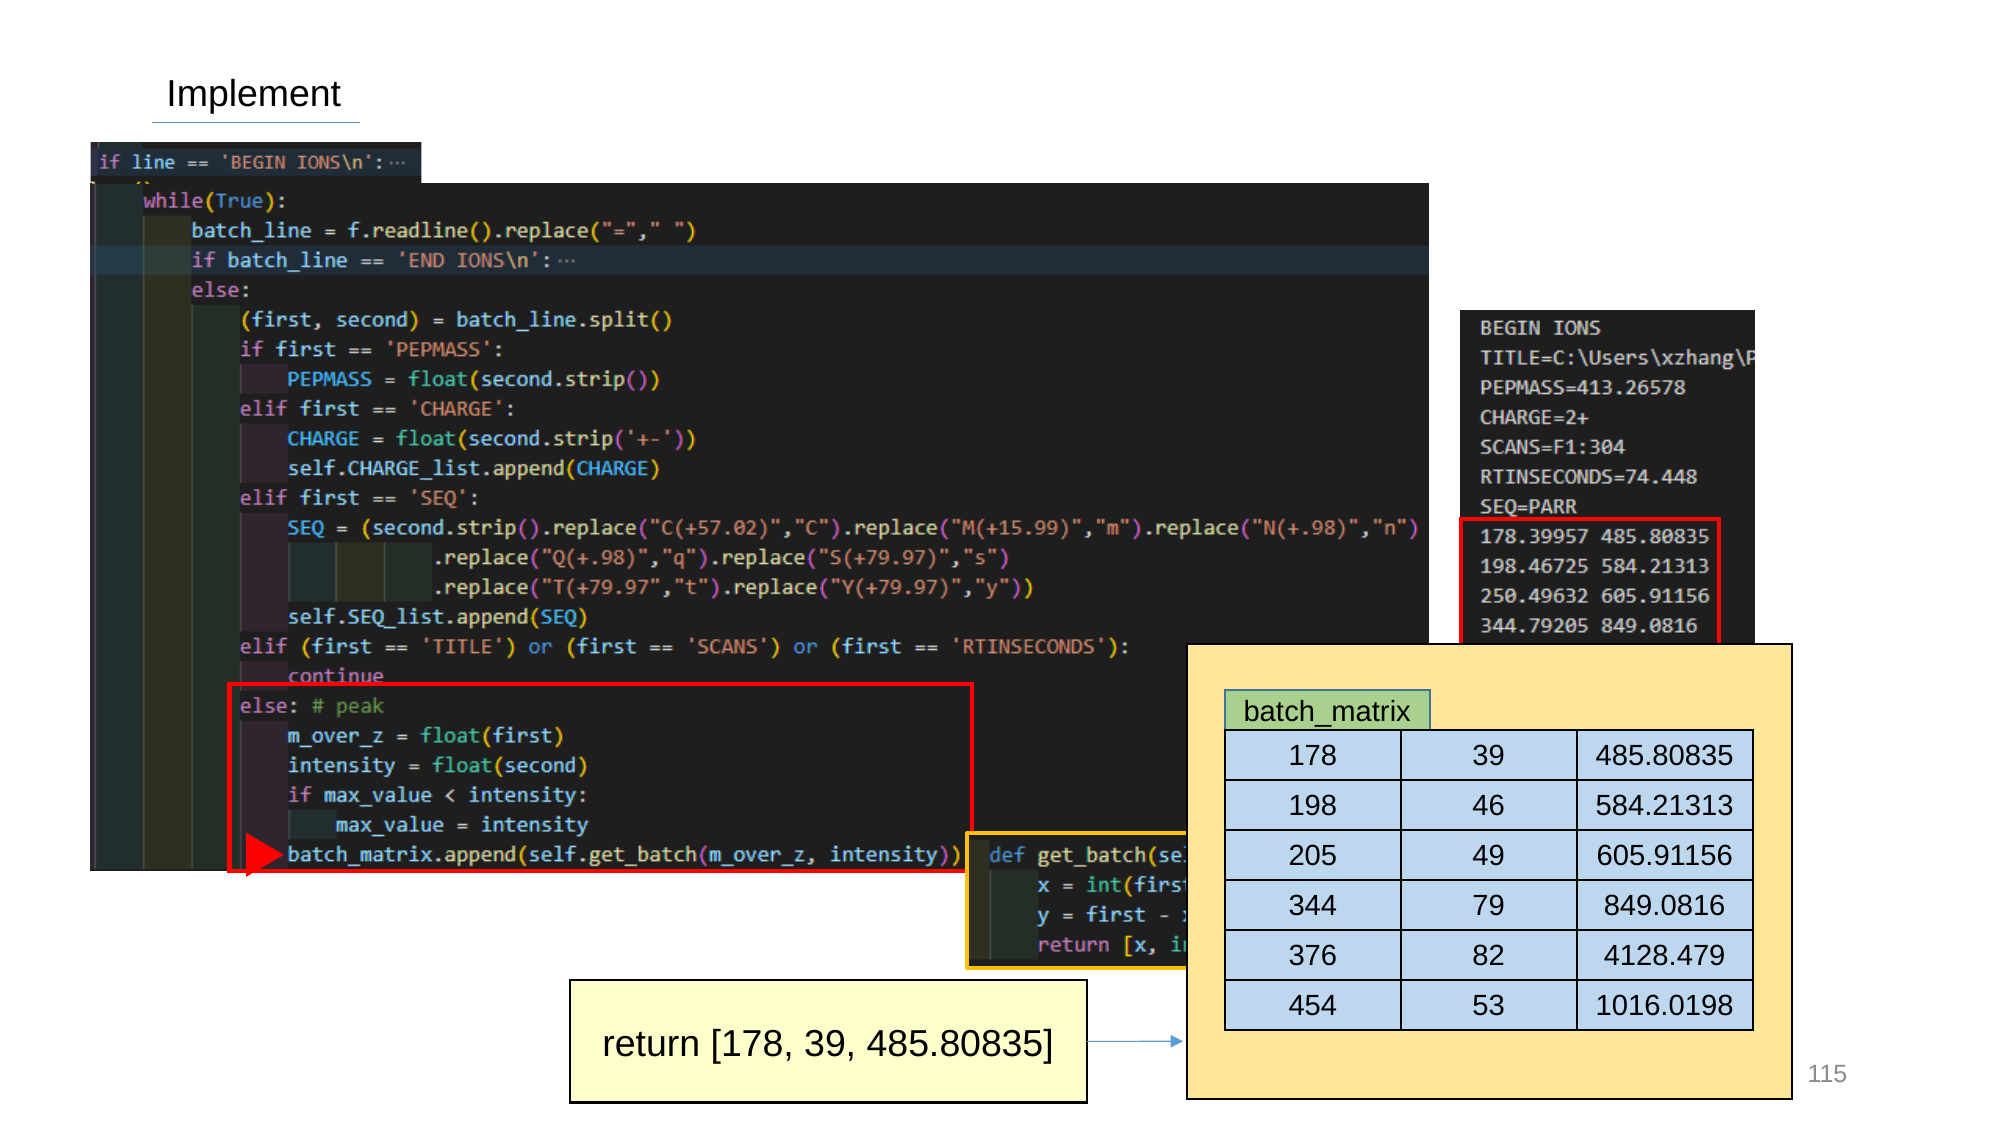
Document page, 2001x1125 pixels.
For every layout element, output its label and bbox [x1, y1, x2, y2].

text_box [151, 61, 1006, 123]
picture [1460, 310, 1755, 644]
text_box [569, 979, 1184, 1104]
text_box [229, 871, 965, 877]
slide_number [1412, 1042, 1863, 1103]
text_box [1187, 644, 1793, 1099]
picture [90, 142, 1429, 966]
